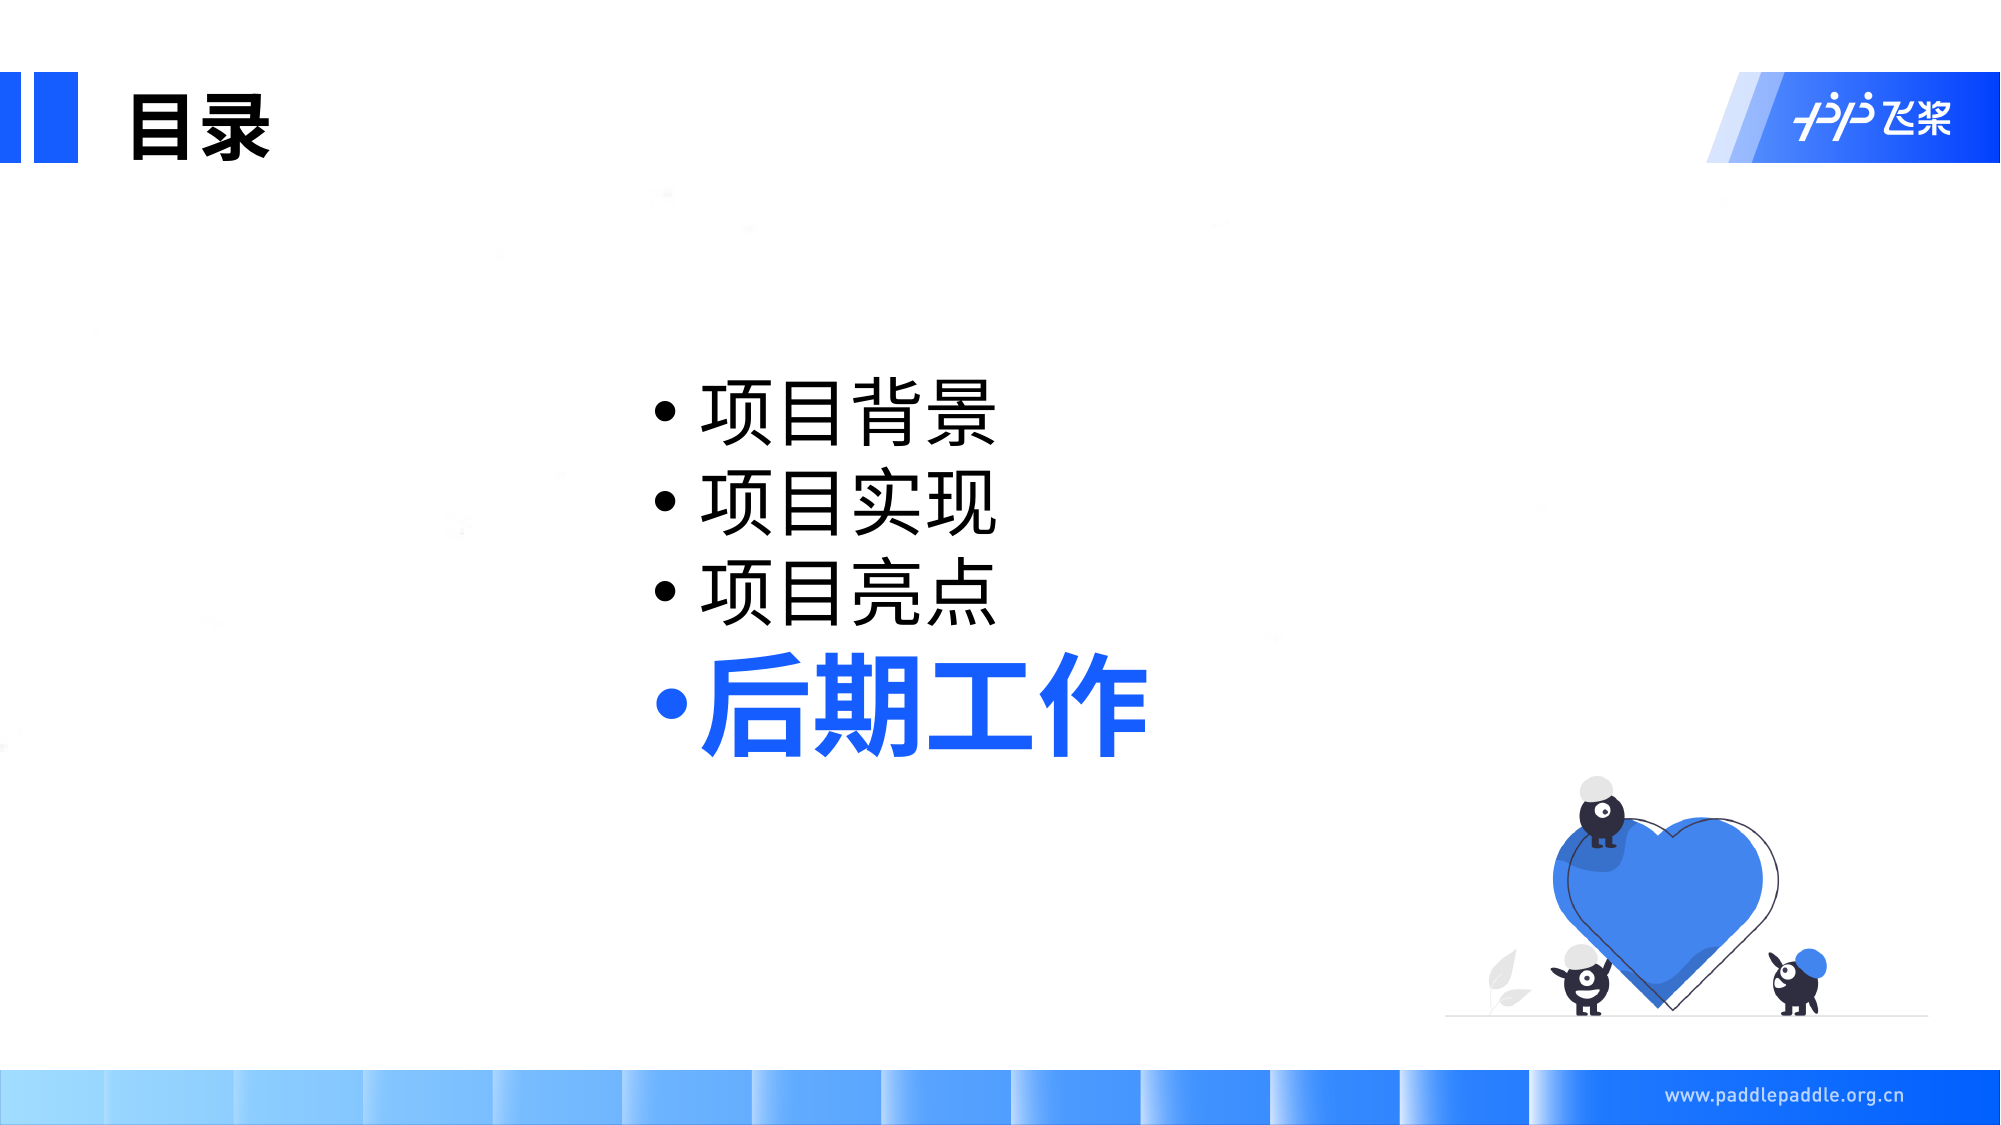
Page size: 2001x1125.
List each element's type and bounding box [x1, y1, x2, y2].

text_box [1, 72, 78, 163]
picture [0, 0, 2000, 1125]
